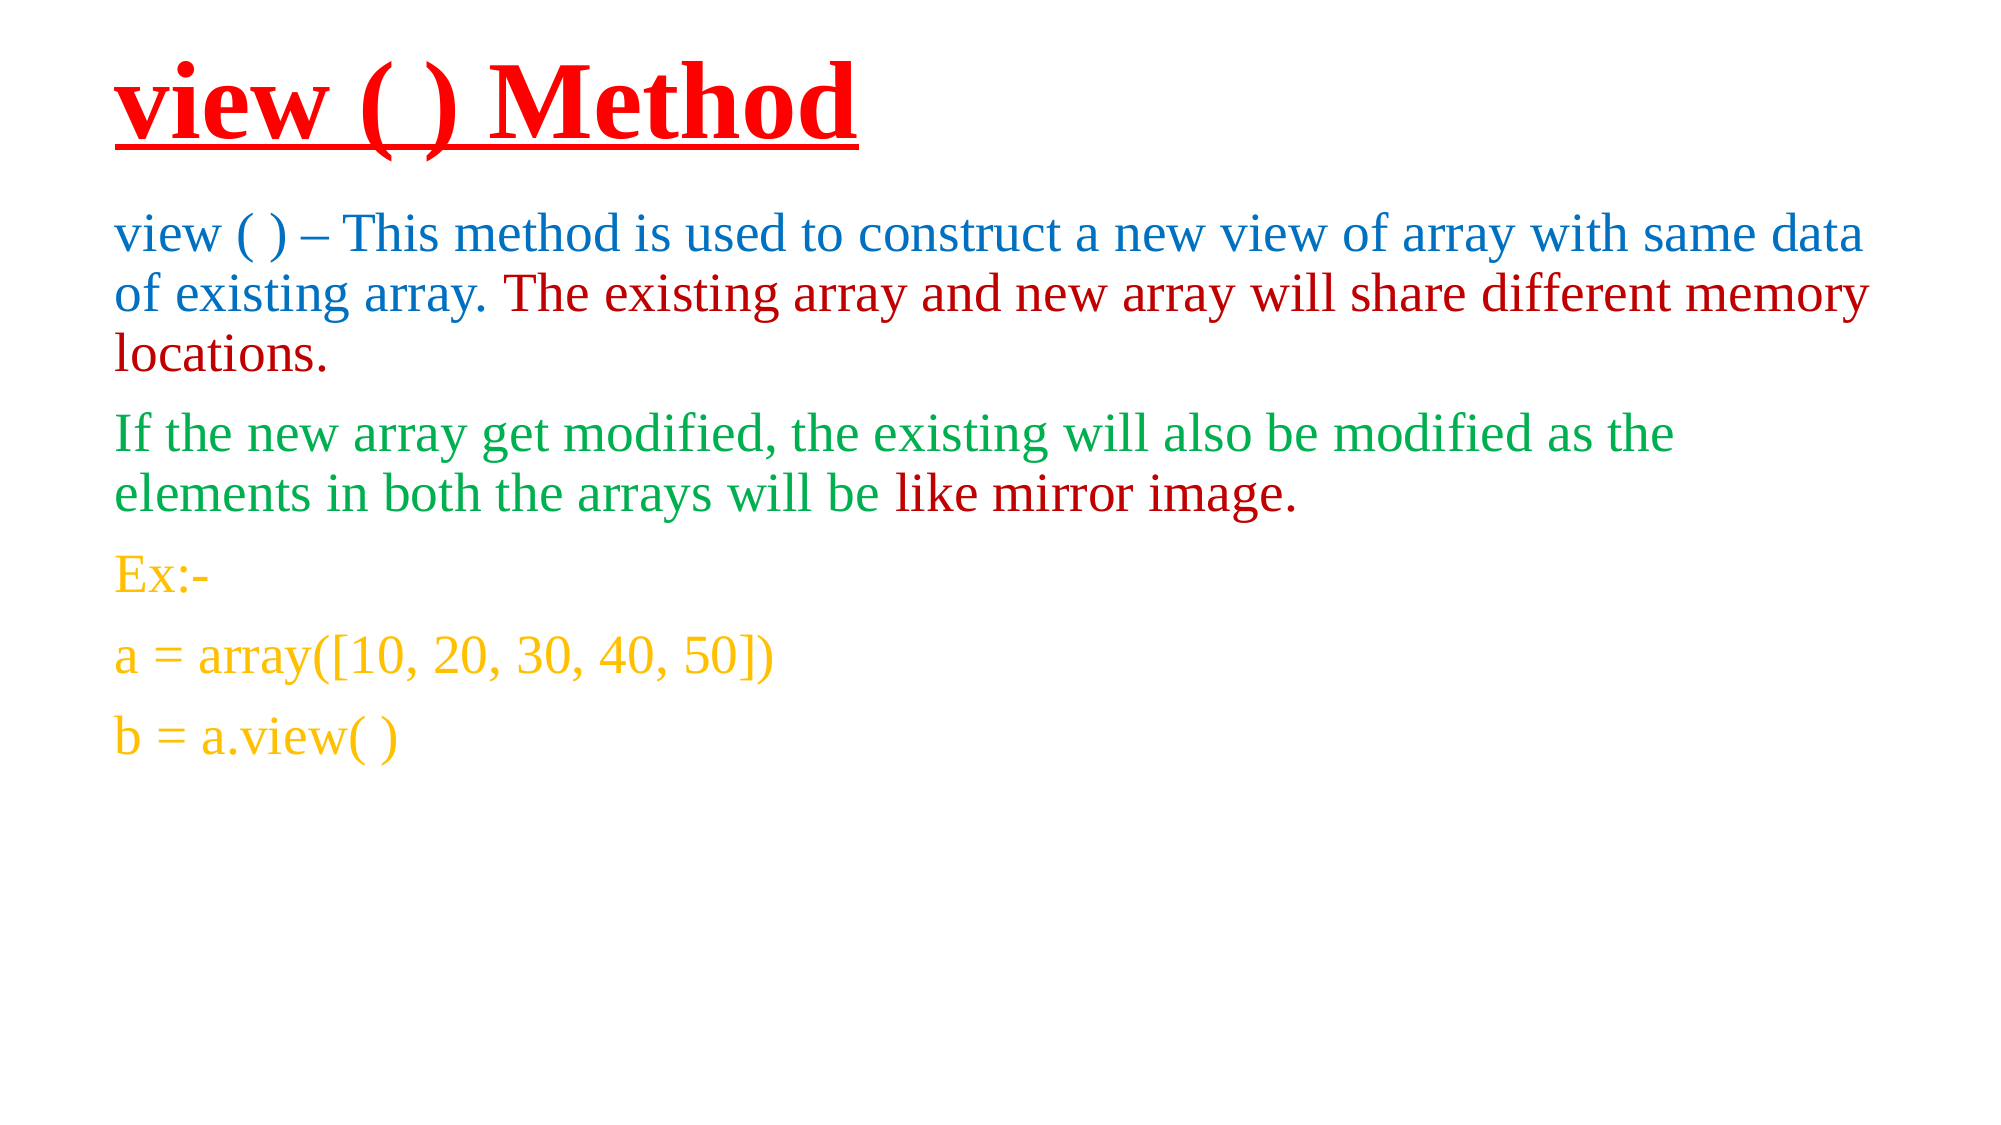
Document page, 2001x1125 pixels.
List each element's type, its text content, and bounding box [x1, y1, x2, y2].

title view ( ) Method [99, 8, 1900, 195]
list view ( ) – This method is used to construct a new view of array with same data of existing array. The existing array and new array will share different memory locations. If the new array get modified, the existing will also be modified as the elements in both the arrays will be like mirror image. Ex:- a = array([10, 20, 30, 40, 50]) b = a.view( ) [99, 195, 1900, 939]
